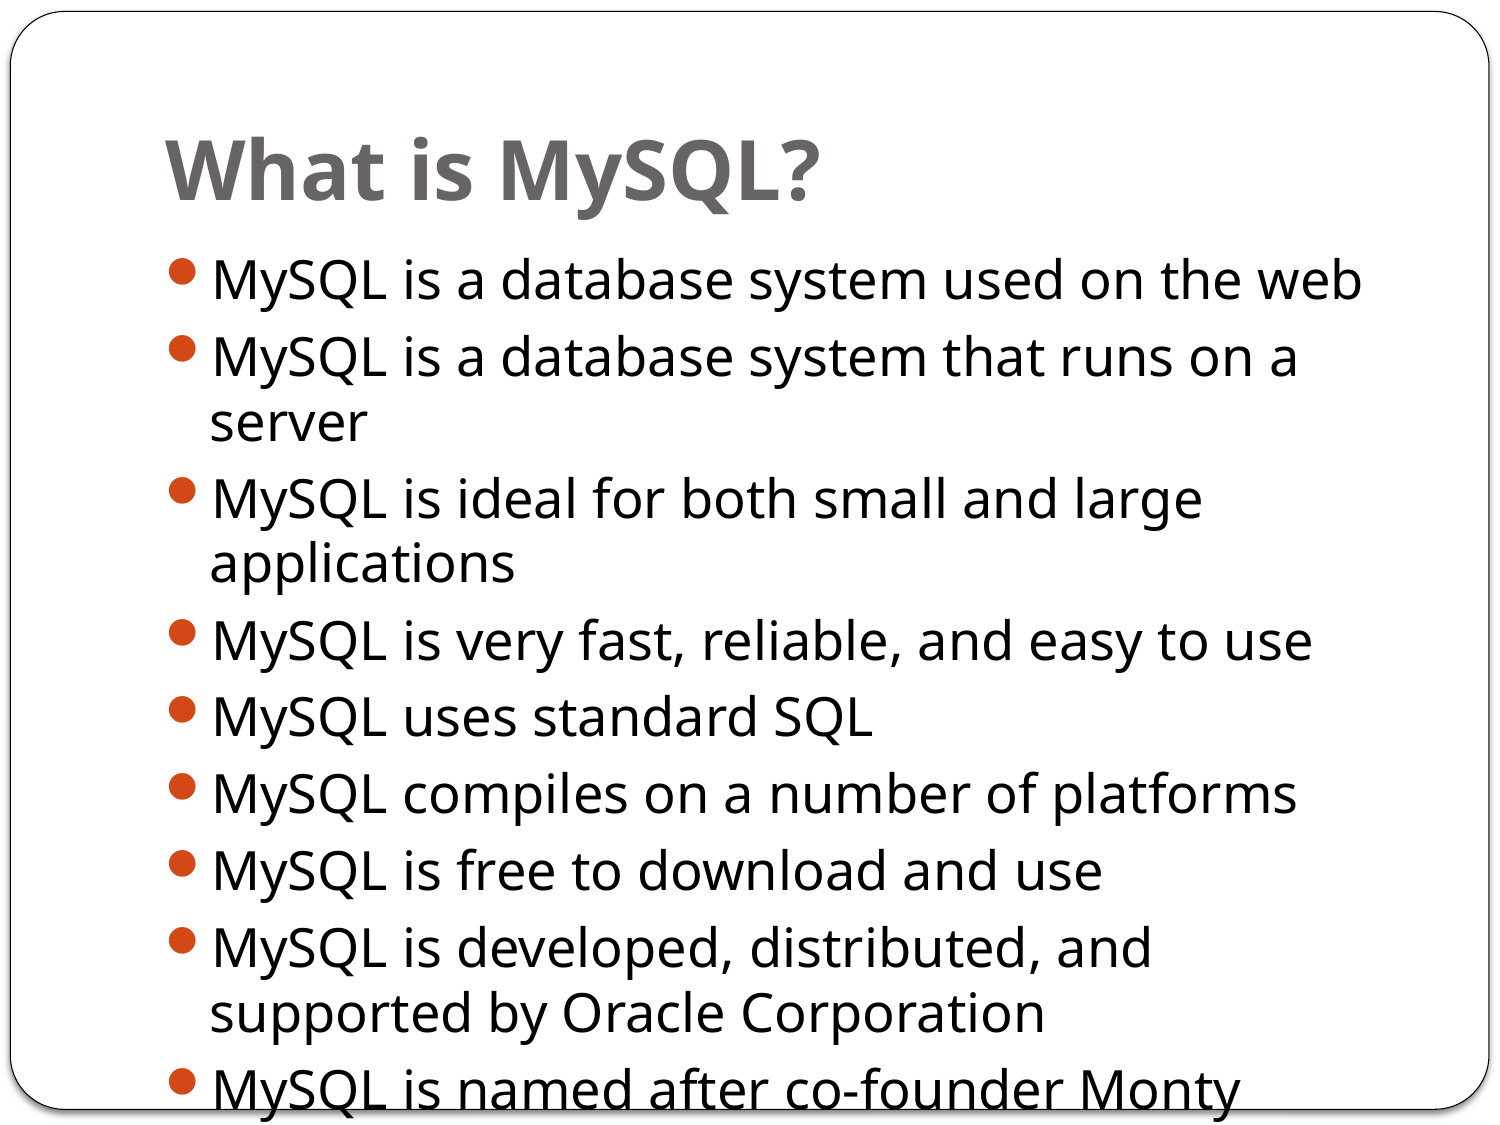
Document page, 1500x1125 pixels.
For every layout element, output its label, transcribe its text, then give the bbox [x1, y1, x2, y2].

title What is MySQL? [150, 45, 1425, 233]
list MySQL is a database system used on the web MySQL is a database system that runs on a server MySQL is ideal for both small and large applications MySQL is very fast, reliable, and easy to use MySQL uses standard SQL MySQL compiles on a number of platforms MySQL is free to download and use MySQL is developed, distributed, and supported by Oracle Corporation MySQL is named after co-founder Monty Widenius's daughter: My [150, 237, 1425, 988]
